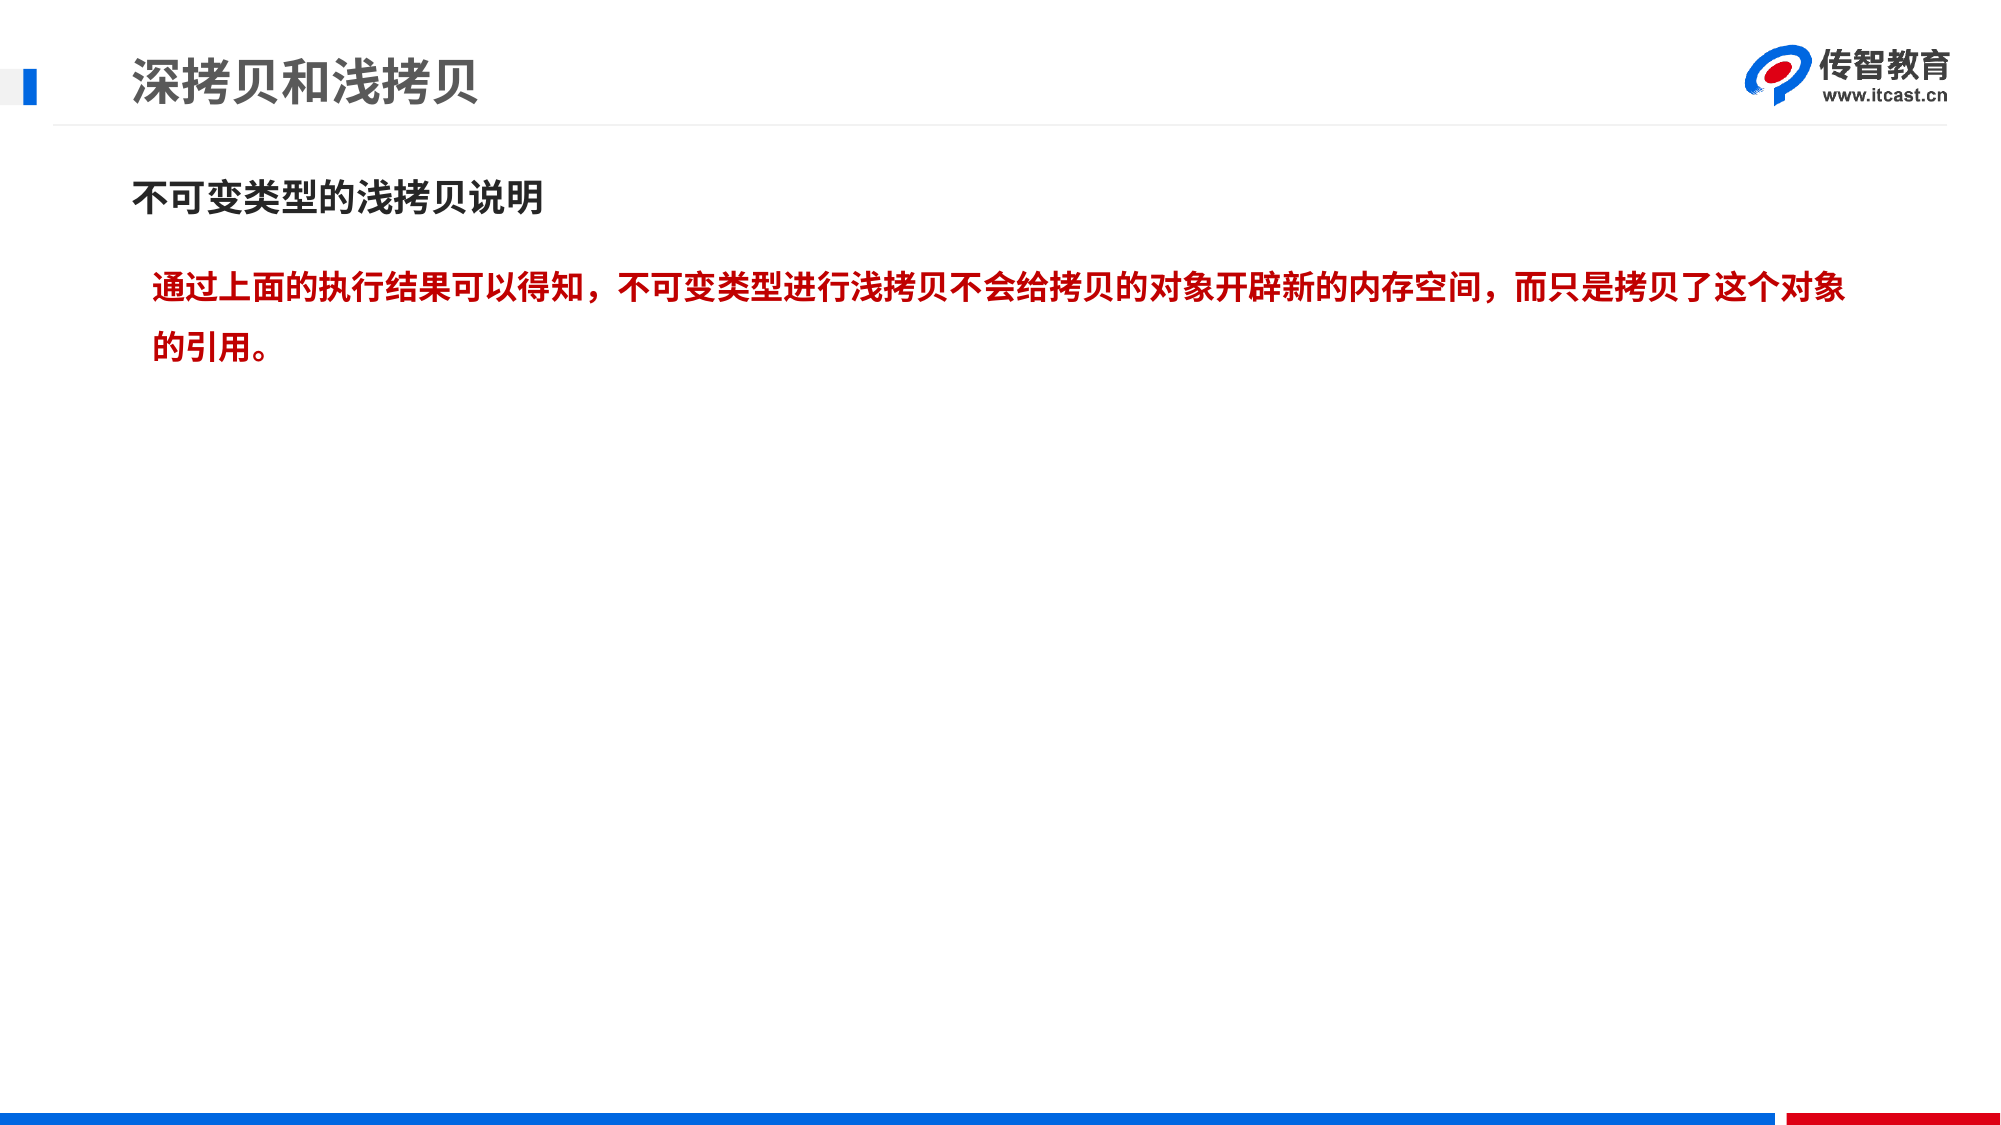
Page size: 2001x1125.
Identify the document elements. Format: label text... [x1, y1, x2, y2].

picture [1712, 24, 1982, 126]
list 不可变类型的浅拷贝说明 [116, 154, 1872, 239]
list 通过上面的执行结果可以得知，不可变类型进行浅拷贝不会给拷贝的对象开辟新的内存空间，而只是拷贝了这个对象的引用。 [137, 239, 1894, 932]
title 深拷贝和浅拷贝 [116, 38, 1556, 124]
